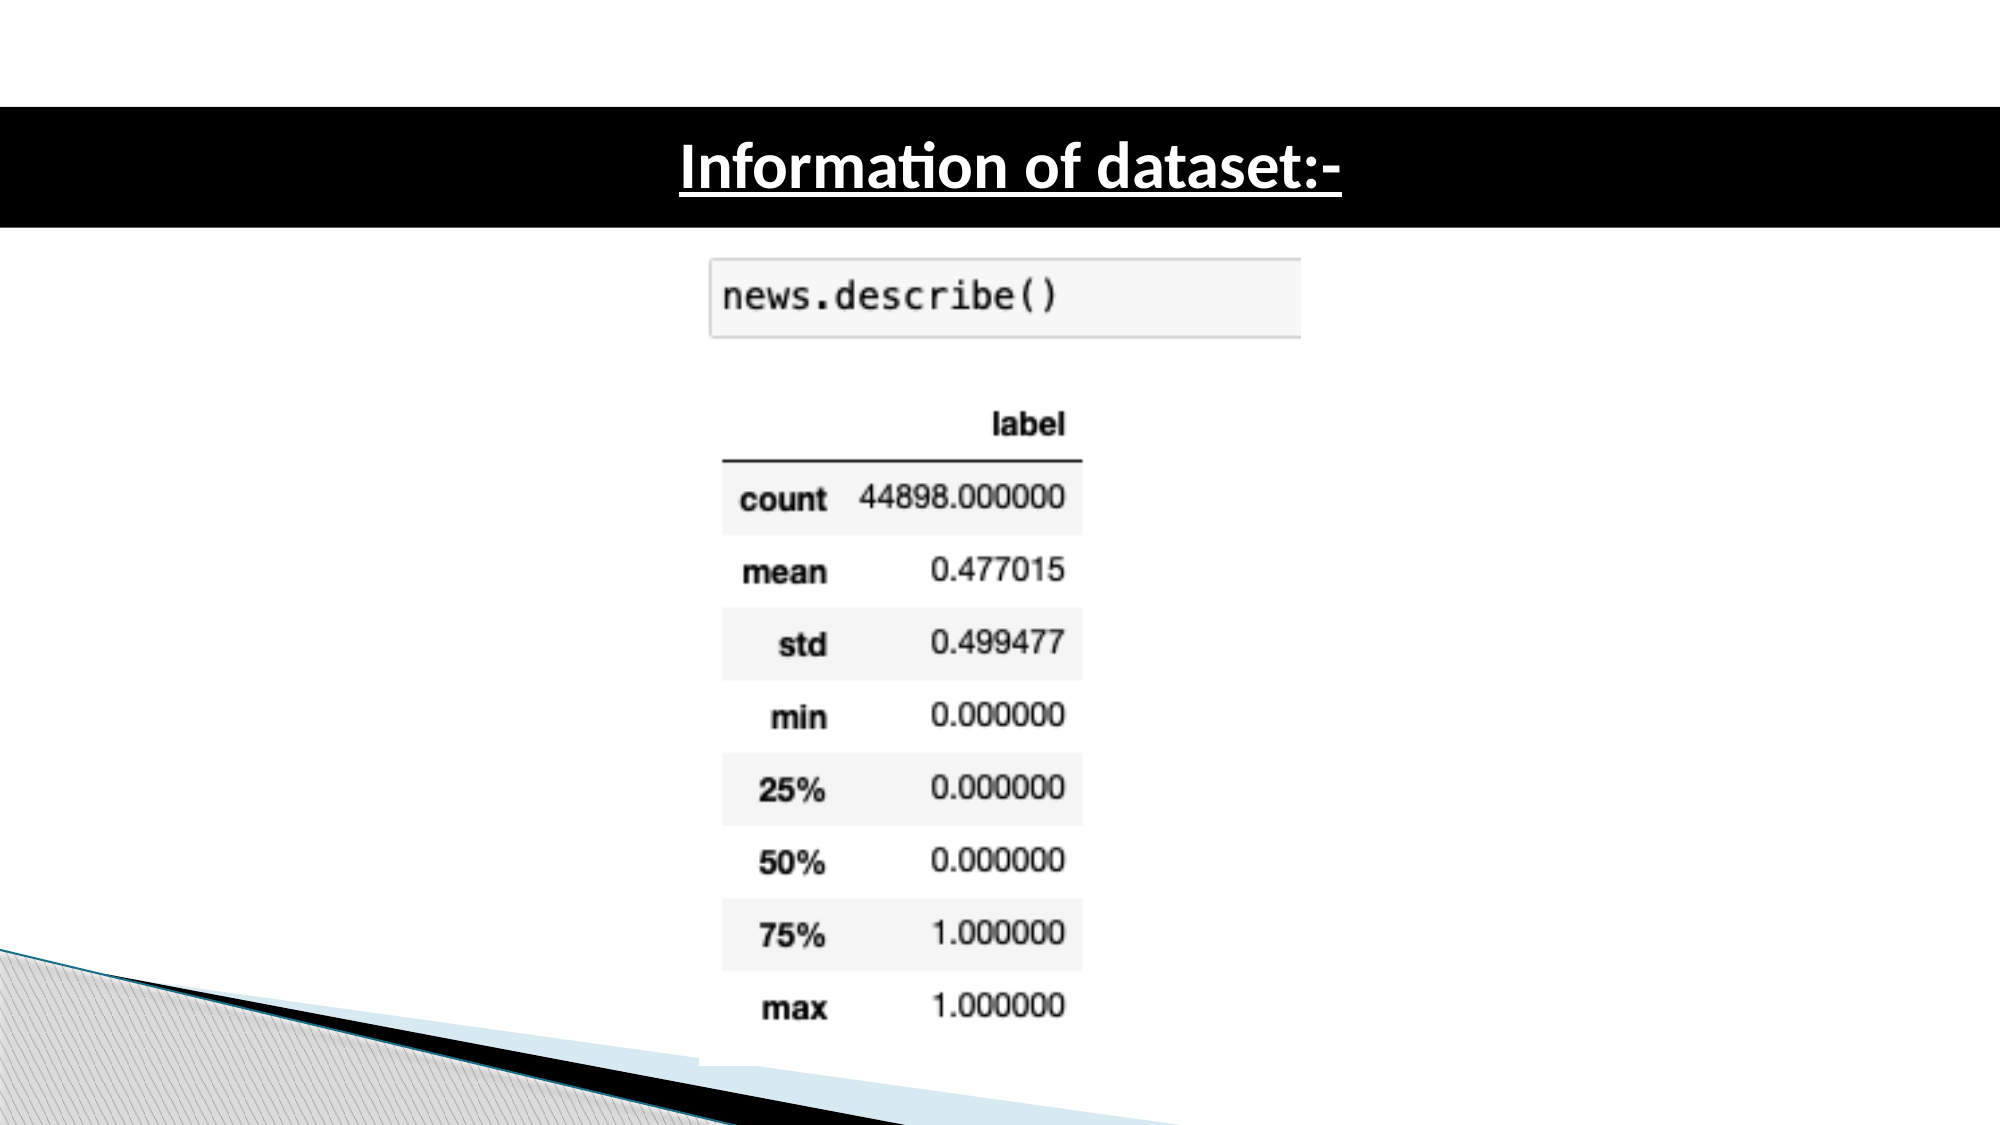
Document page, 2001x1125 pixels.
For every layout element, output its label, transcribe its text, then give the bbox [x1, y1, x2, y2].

text_box [1931, 106, 2000, 228]
text_box [0, 106, 91, 228]
title Information of dataset:- [91, 105, 1931, 228]
picture [698, 256, 1302, 1066]
